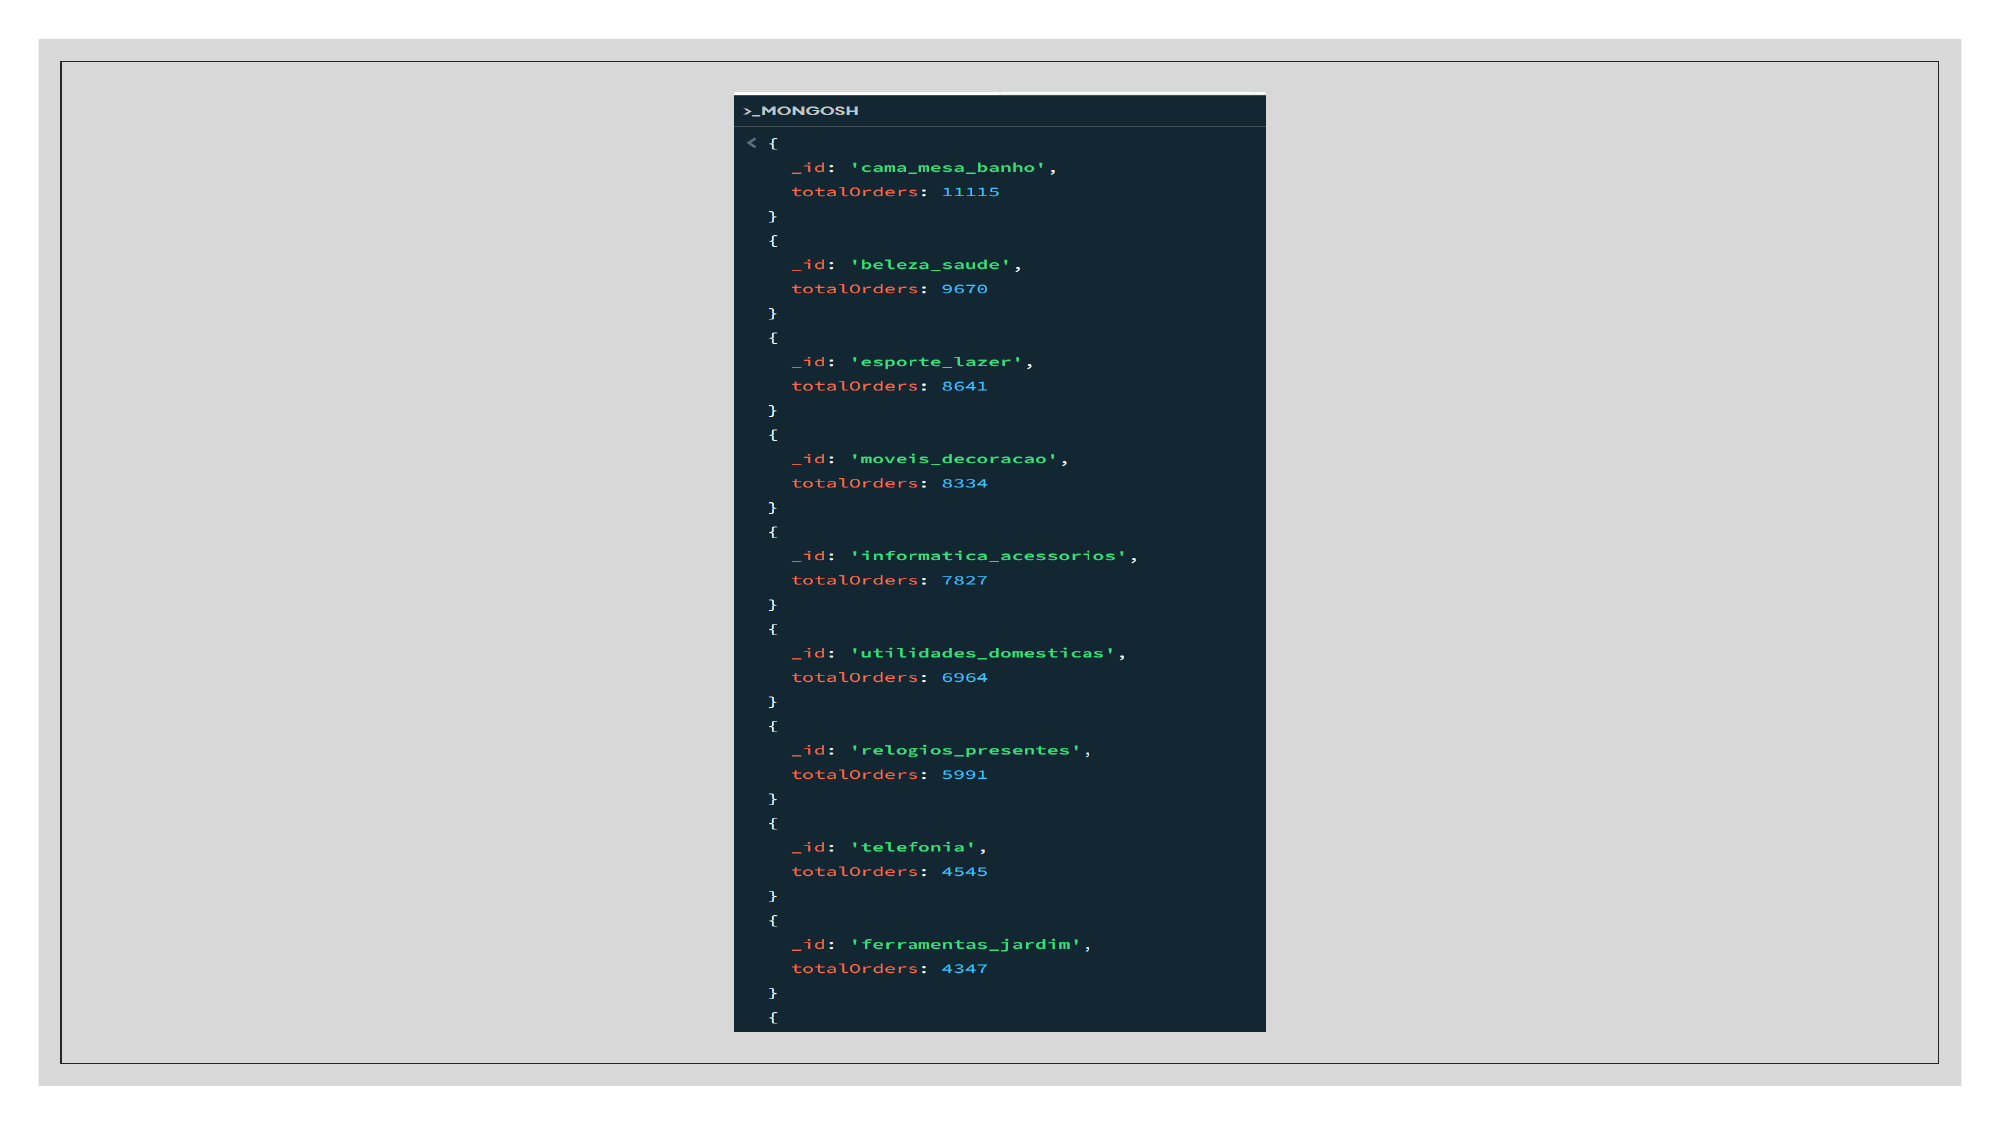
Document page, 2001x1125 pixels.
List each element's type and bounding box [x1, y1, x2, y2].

picture [734, 92, 1266, 1033]
